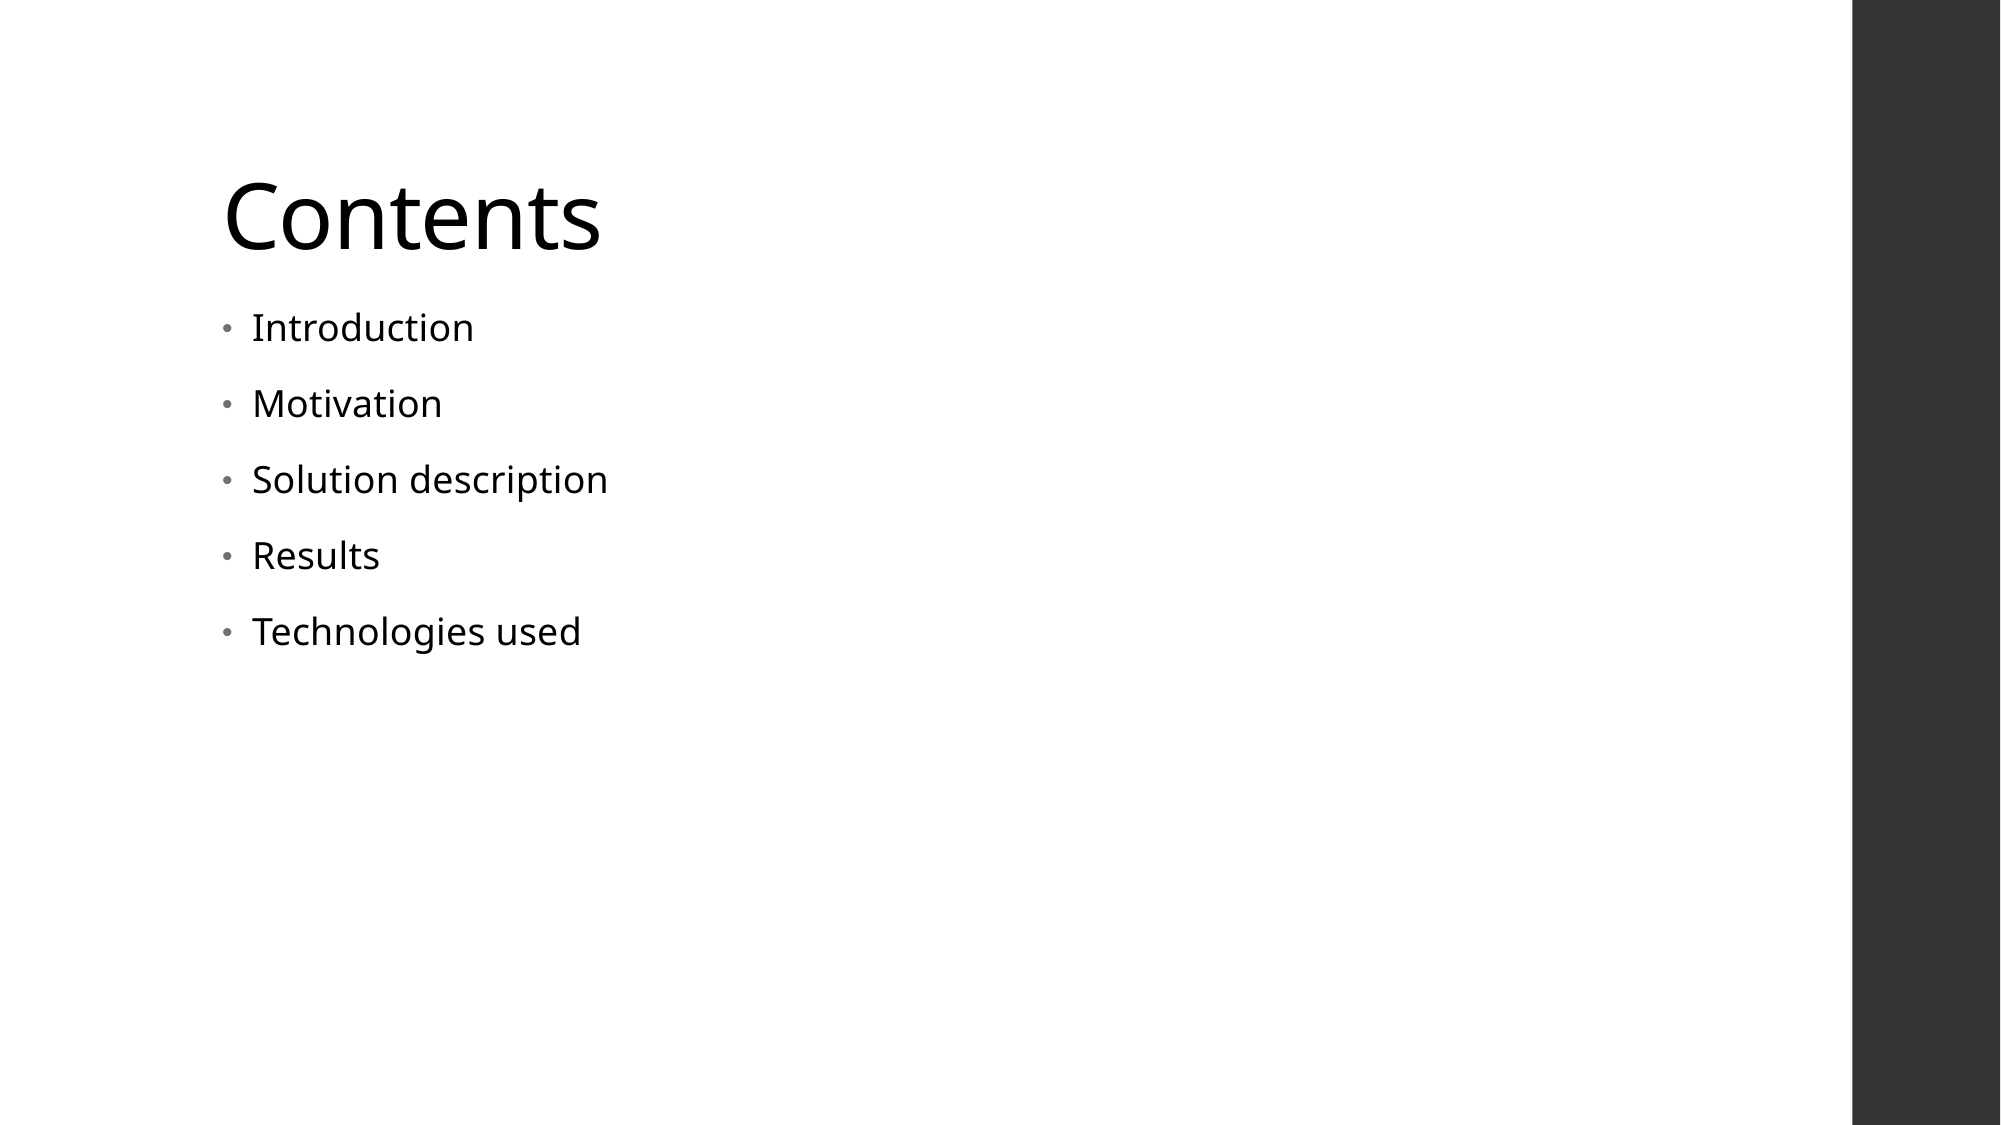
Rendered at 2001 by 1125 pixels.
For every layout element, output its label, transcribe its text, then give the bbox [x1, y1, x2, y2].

list Introduction Motivation Solution description Results Technologies used [206, 299, 1617, 1014]
title Contents [206, 60, 1797, 278]
